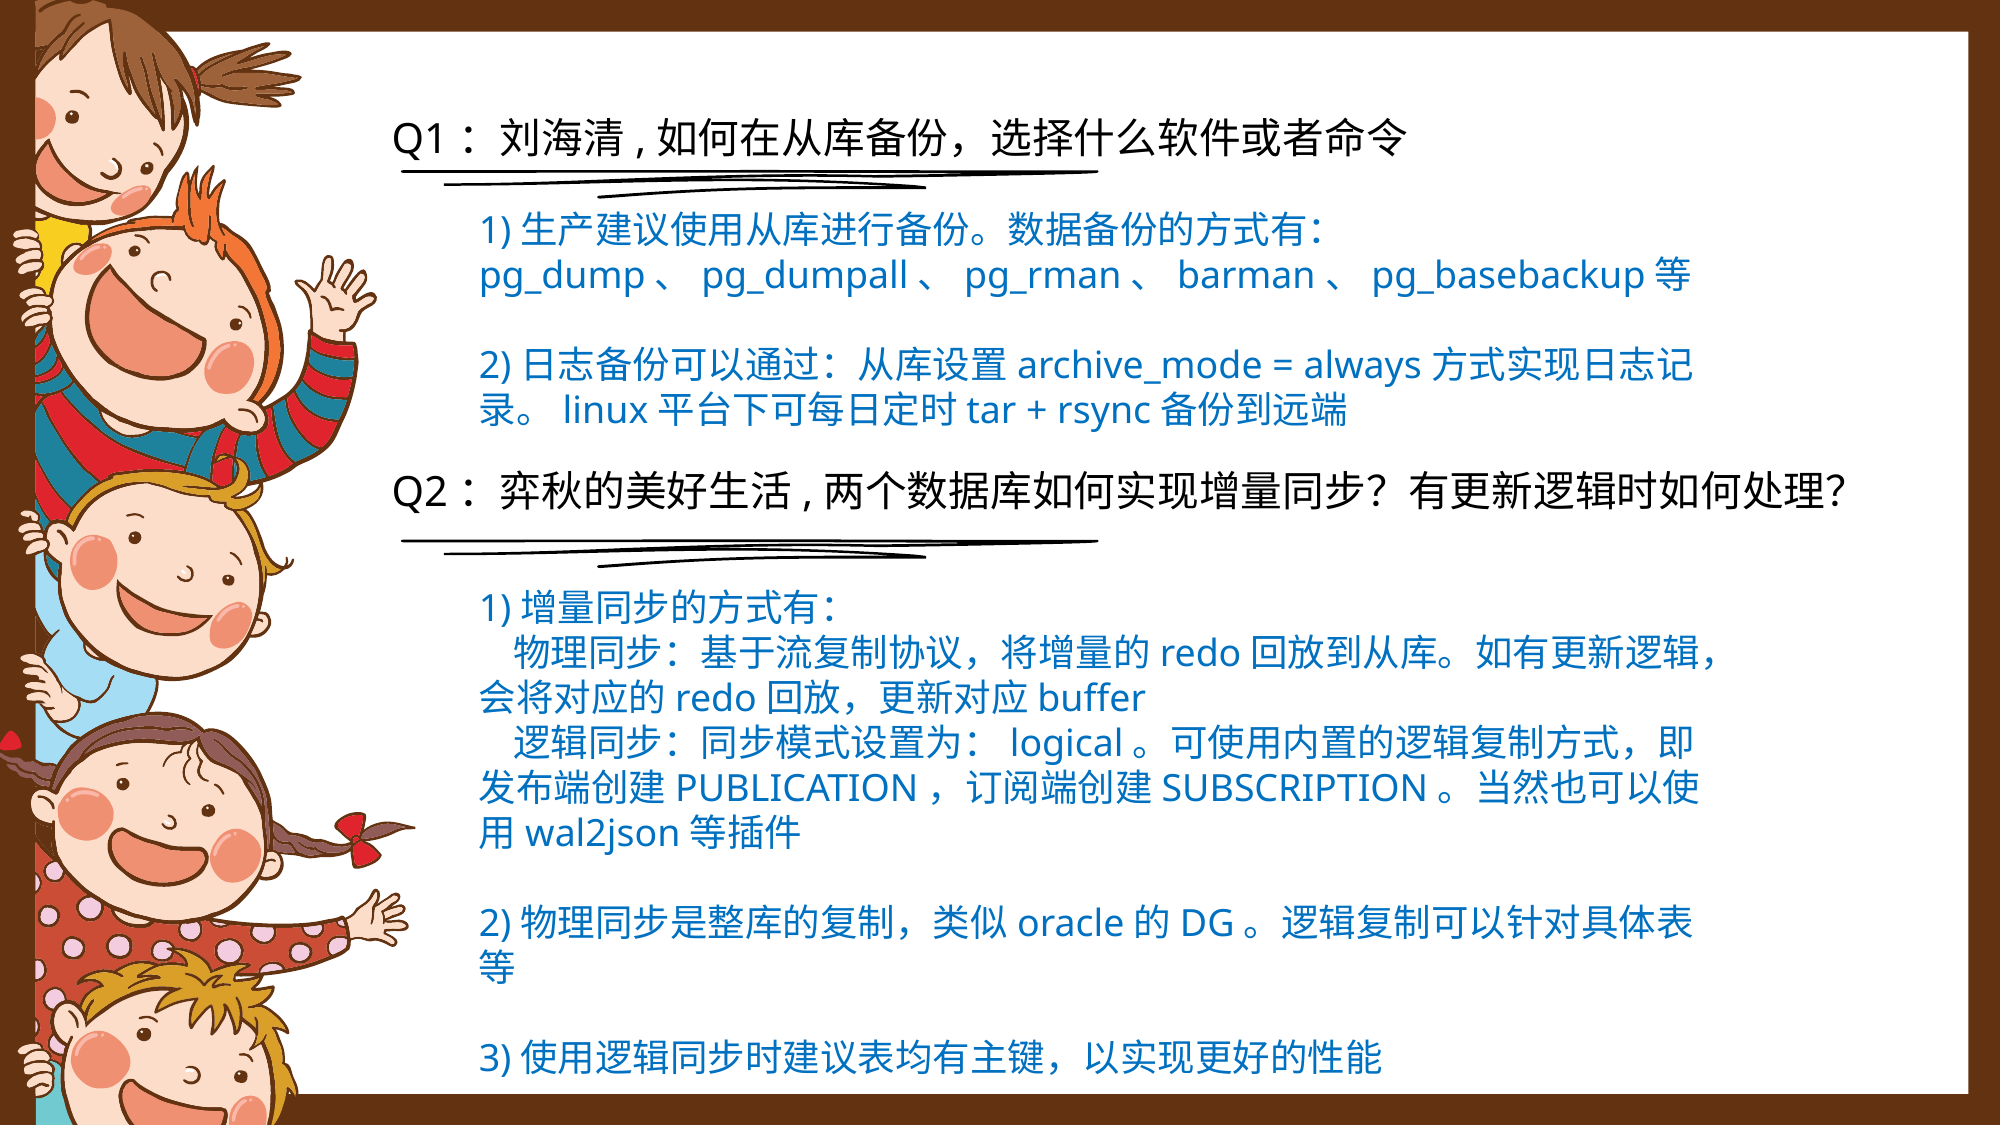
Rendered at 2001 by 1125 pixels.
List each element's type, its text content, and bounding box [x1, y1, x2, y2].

text_box Q2：弈秋的美好生活,两个数据库如何实现增量同步？有更新逻辑时如何处理？ [416, 457, 1868, 522]
text_box [416, 539, 1099, 569]
text_box Q1：刘海清,如何在从库备份，选择什么软件或者命令 [416, 104, 1868, 170]
text_box 1)增量同步的方式有： 物理同步：基于流复制协议，将增量的redo回放到从库。如有更新逻辑，会将对应的redo回放，更新对应buffer 逻辑同步：同步模式设置为：logical。可使用内置的逻辑复制方式，即发布端创建PUBLICATION，订阅端创建SUBSCRIPTION。当然也可以使用wal2json等插件 2)物理同步是整库的复制，类似oracle的DG。逻辑复制可以针对具体表等 3)使用逻辑同步时建议表均有主键，以实现更好的性能 [463, 576, 1717, 1087]
text_box 1)生产建议使用从库进行备份。数据备份的方式有：pg_dump、pg_dumpall、pg_rman、barman、pg_basebackup等 2)日志备份可以通过：从库设置archive_mode = always方式实现日志记录。linux平台下可每日定时tar + rsync备份到远端 [463, 198, 1717, 439]
text_box [416, 0, 2000, 1125]
text_box [416, 170, 1099, 198]
picture [0, 0, 416, 1125]
